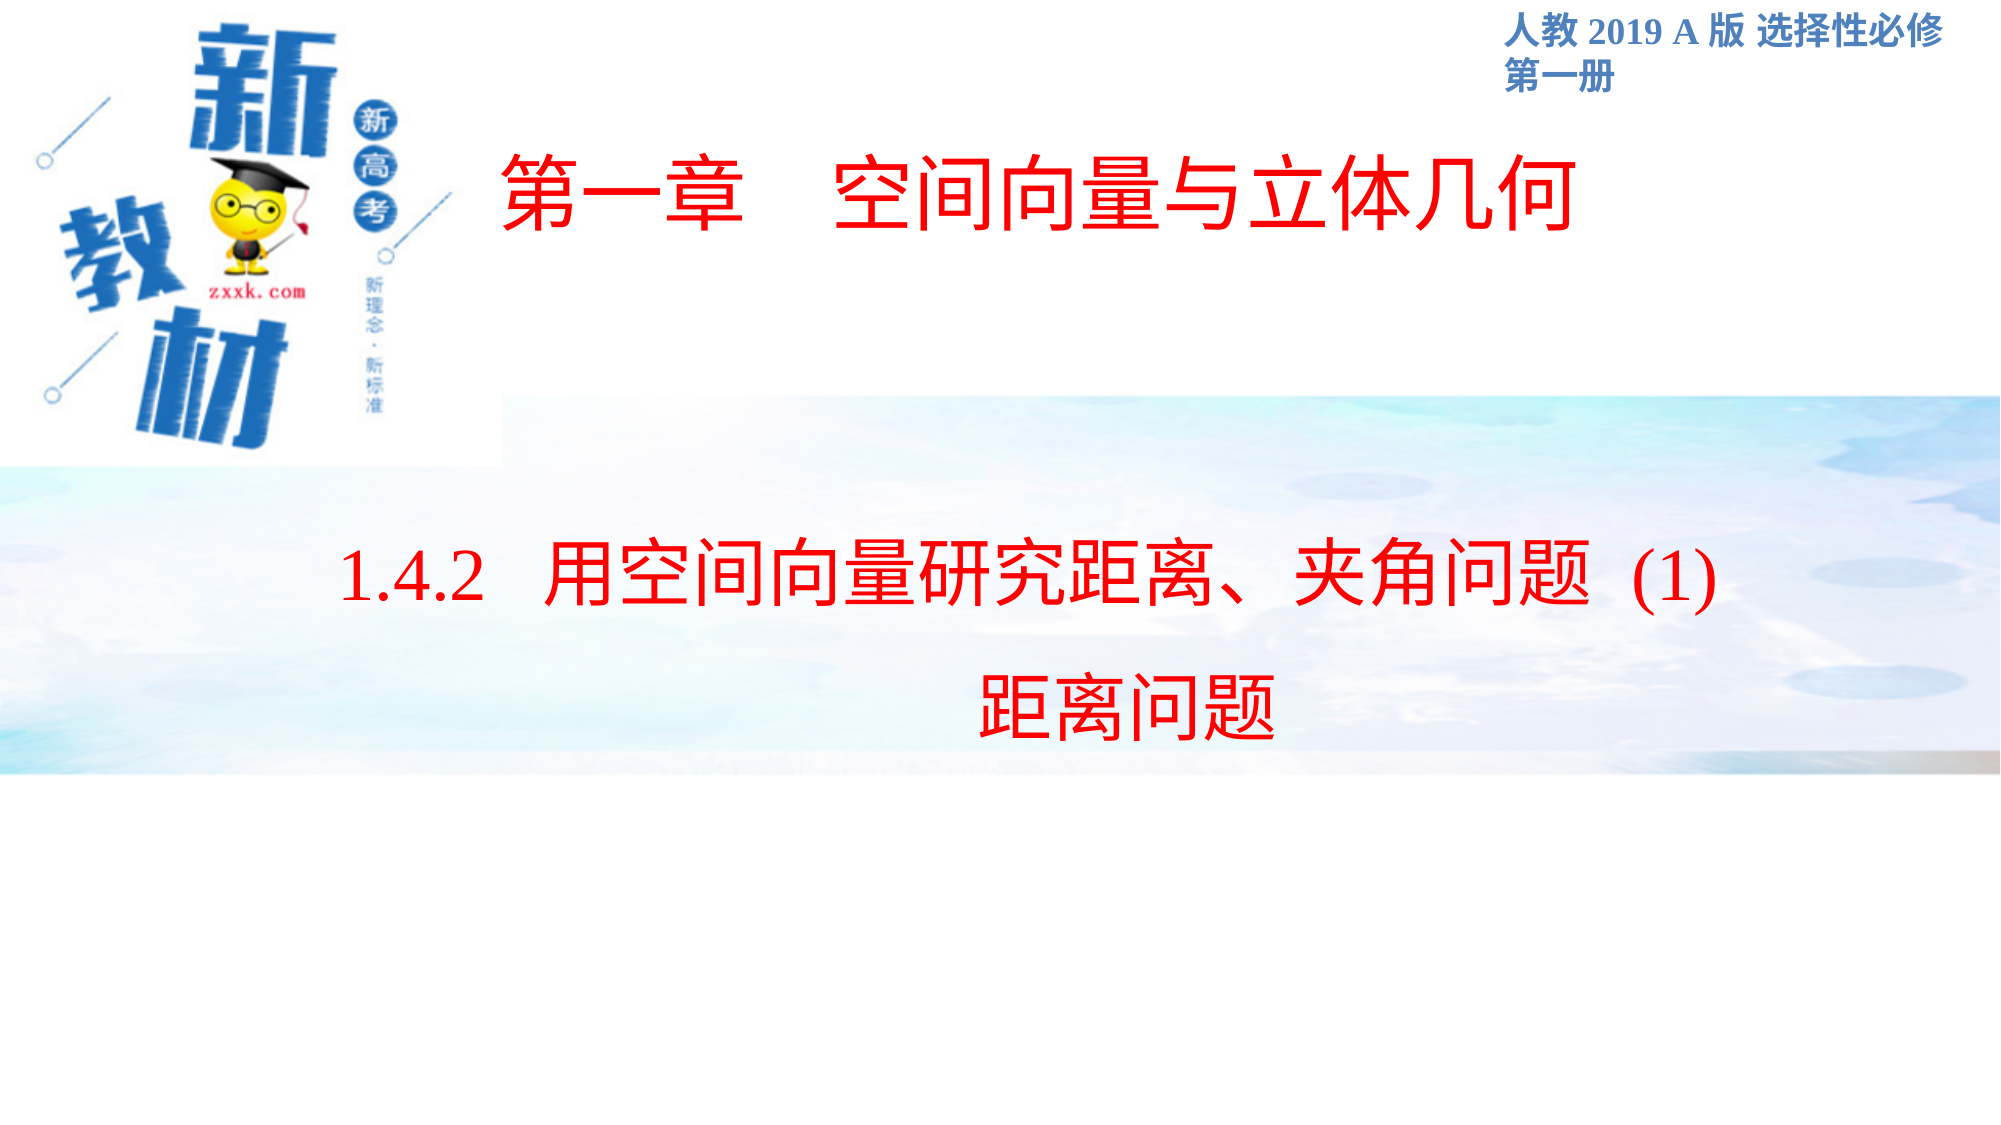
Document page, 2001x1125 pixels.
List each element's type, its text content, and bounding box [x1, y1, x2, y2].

text_box 1.4.2 用空间向量研究距离、夹角问题 (1) 距离问题 [322, 473, 2000, 758]
text_box 人教2019 A版 选择性必修 第一册 [1489, 0, 2000, 105]
picture [0, 0, 2001, 1125]
text_box 第一章 空间向量与立体几何 [482, 133, 1595, 384]
